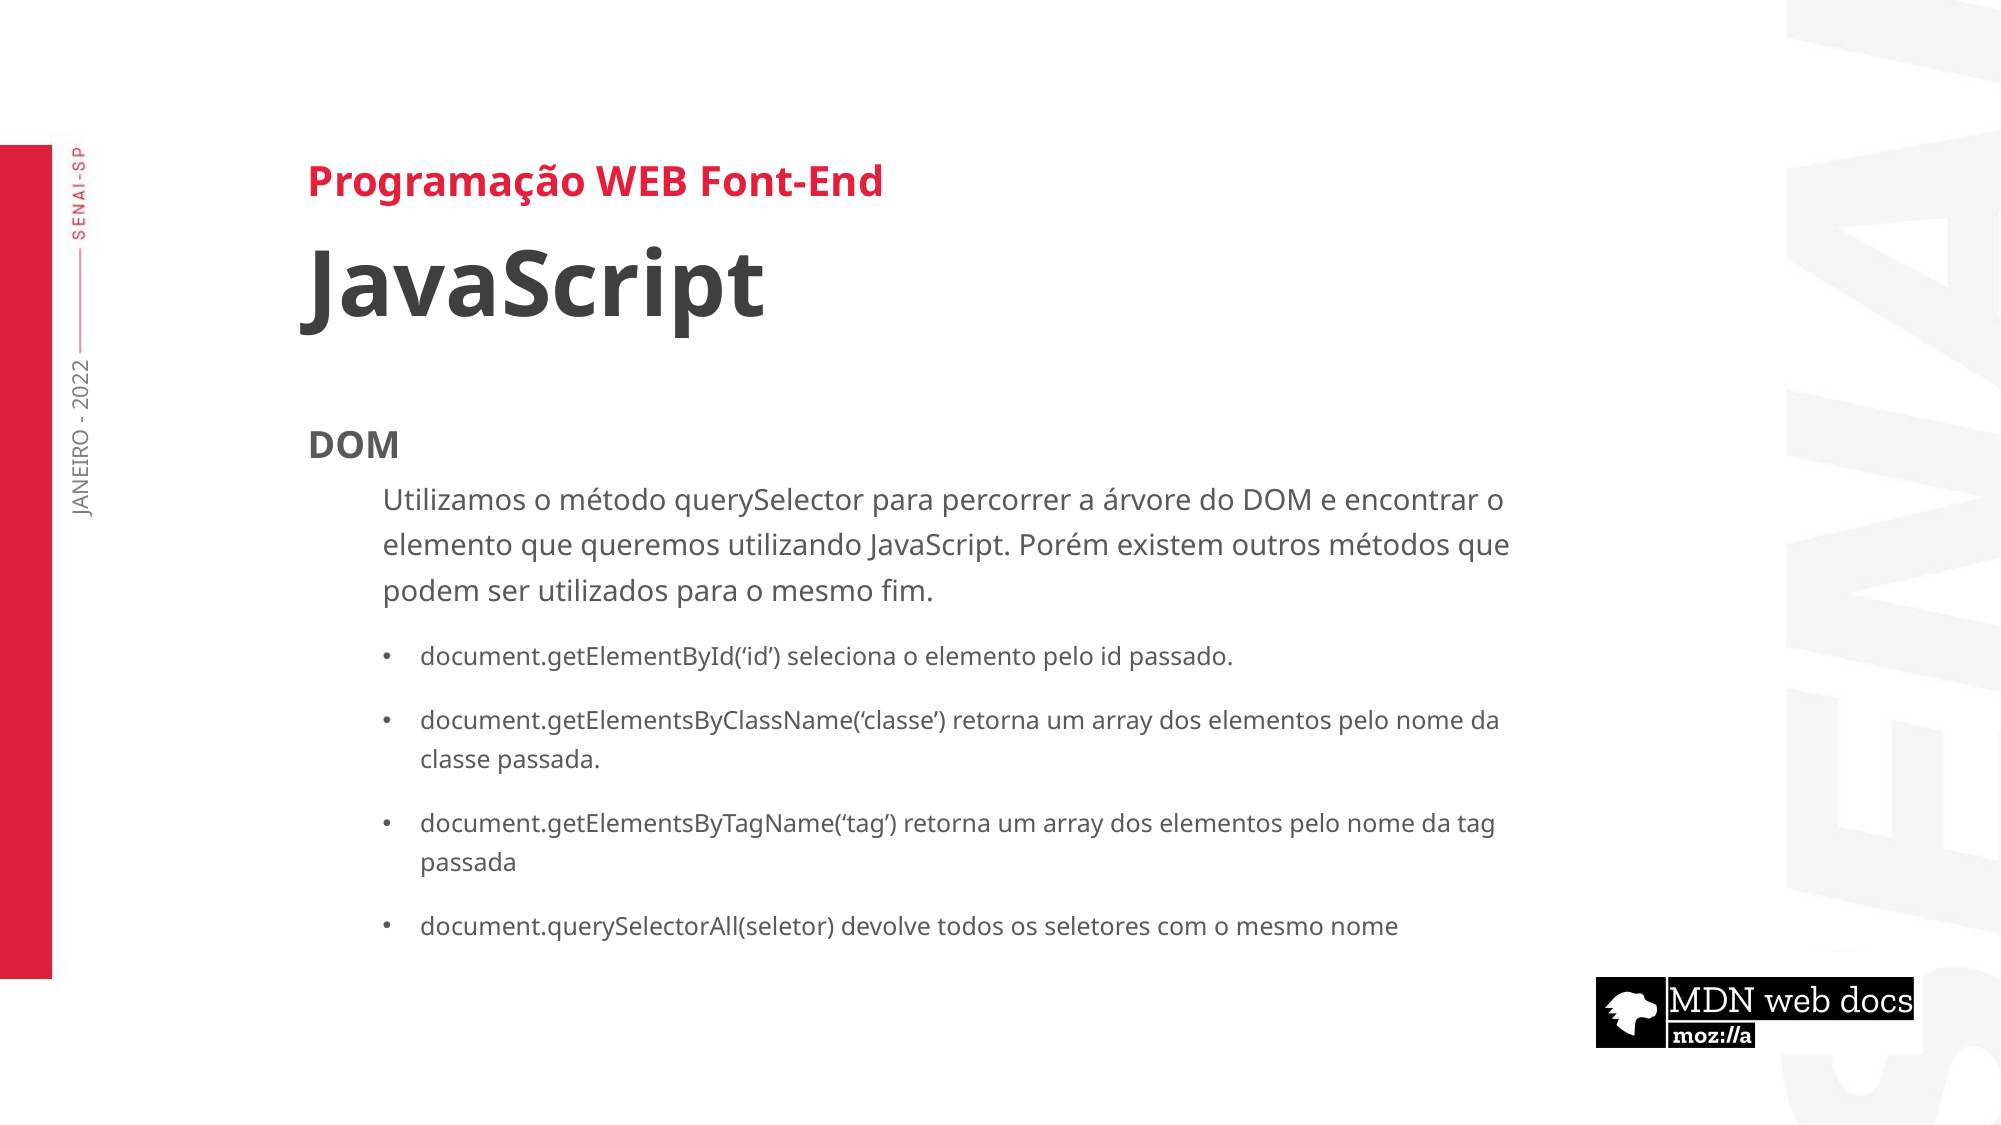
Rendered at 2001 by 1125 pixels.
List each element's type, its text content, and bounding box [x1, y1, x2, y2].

list JavaScript [292, 229, 1756, 346]
list JANEIRO - 2022 [61, 345, 99, 570]
picture [0, 0, 2001, 1125]
list DOM Utilizamos o método querySelector para percorrer a árvore do DOM e encontrar o elemento que queremos utilizando JavaScript. Porém existem outros métodos que podem ser utilizados para o mesmo fim. document.getElementById(‘id’) seleciona o elemento pelo id passado. document.getElementsByClassName(‘classe’) retorna um array dos elementos pelo nome da classe passada. document.getElementsByTagName(‘tag’) retorna um array dos elementos pelo nome da tag passada document.querySelectorAll(seletor) devolve todos os seletores com o mesmo nome [292, 391, 1575, 990]
list Programação WEB Font-End [292, 152, 1345, 207]
